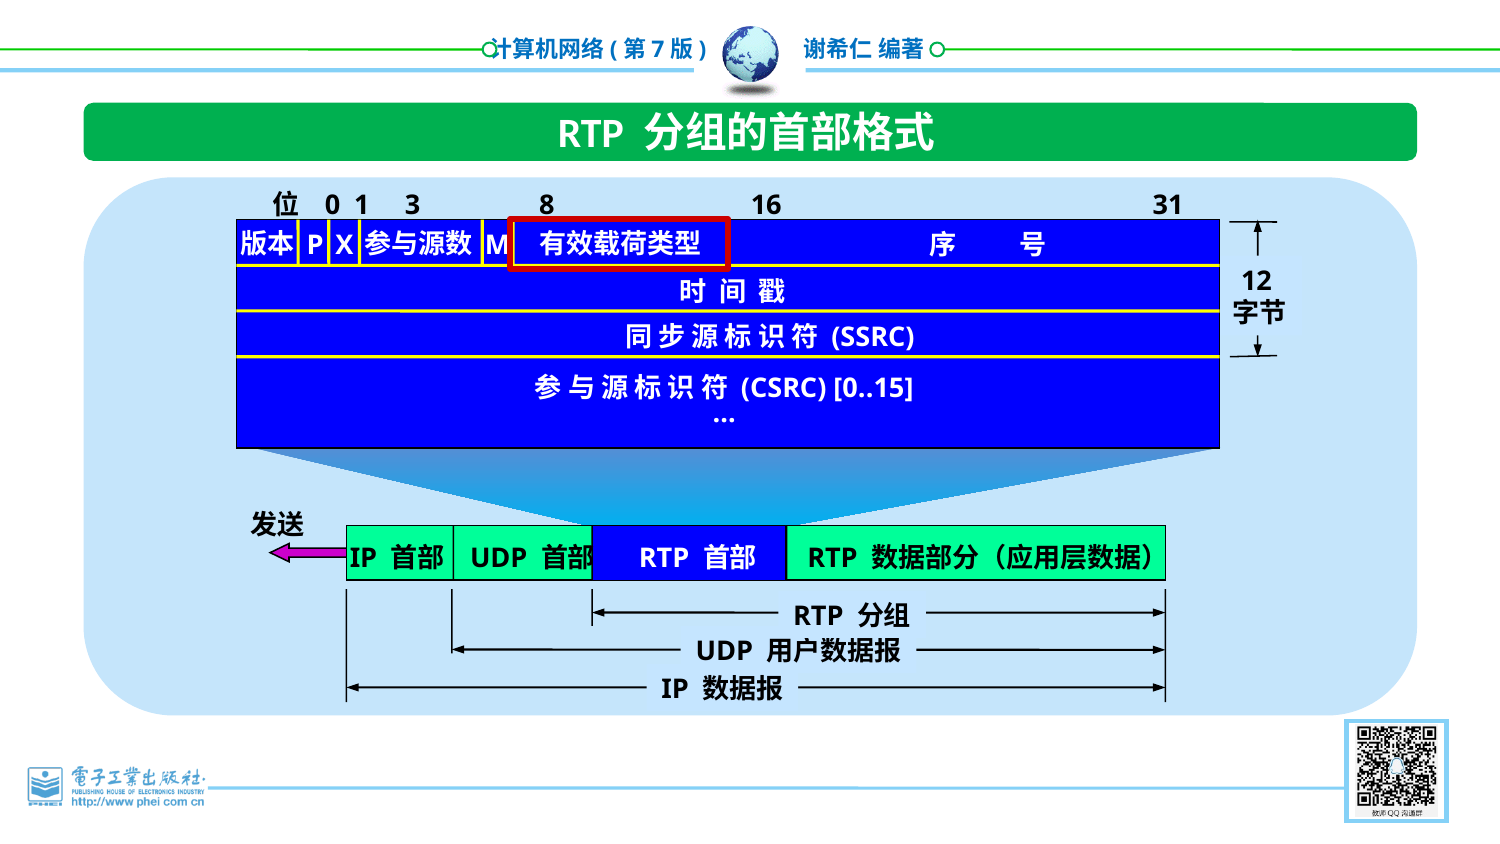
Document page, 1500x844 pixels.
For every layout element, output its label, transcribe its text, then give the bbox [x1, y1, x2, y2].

text_box [730, 266, 1220, 310]
text_box [81, 175, 1420, 718]
text_box RTP 分组的首部格式 [543, 98, 960, 164]
text_box [236, 357, 1220, 448]
text_box [454, 525, 592, 532]
text_box [799, 683, 1165, 692]
text_box P [291, 228, 339, 268]
text_box [270, 547, 334, 562]
picture [1355, 724, 1438, 817]
text_box [960, 102, 1418, 161]
text_box [508, 228, 730, 271]
text_box [1061, 219, 1220, 265]
text_box 参 与 源 标 识 符 (CSRC) [0..15] … [520, 362, 929, 435]
text_box [236, 311, 610, 356]
text_box [255, 448, 1218, 525]
text_box [1253, 222, 1262, 255]
text_box [346, 525, 453, 532]
text_box [592, 525, 786, 532]
text_box 发送 [235, 499, 319, 547]
text_box [83, 102, 543, 161]
text_box [1253, 336, 1262, 356]
text_box [730, 228, 914, 265]
picture [720, 24, 780, 98]
text_box 序 号 [914, 228, 1061, 265]
text_box 时 间 戳 [664, 267, 801, 311]
text_box [930, 311, 1220, 356]
text_box IP 数据报 [646, 663, 799, 711]
text_box 参与源数 [349, 228, 488, 267]
text_box [347, 683, 646, 692]
text_box [593, 608, 778, 617]
text_box [452, 645, 680, 654]
text_box 版本 [225, 219, 291, 267]
text_box [236, 267, 664, 310]
text_box RTP 分组 [778, 590, 926, 638]
picture [23, 764, 208, 809]
text_box [917, 645, 1165, 654]
text_box UDP 用户数据报 [680, 625, 917, 674]
text_box X [320, 228, 349, 267]
text_box IP 首部 UDP 首部 RTP 首部 RTP 数据部分（应用层数据） [334, 532, 1184, 580]
text_box M [488, 228, 508, 267]
text_box [787, 525, 1166, 532]
text_box 位 0 1 3 8 16 31 [257, 179, 1199, 228]
text_box [926, 608, 1165, 617]
text_box 12 字节 [1220, 255, 1302, 336]
text_box 同 步 源 标 识 符 (SSRC) [610, 311, 930, 360]
